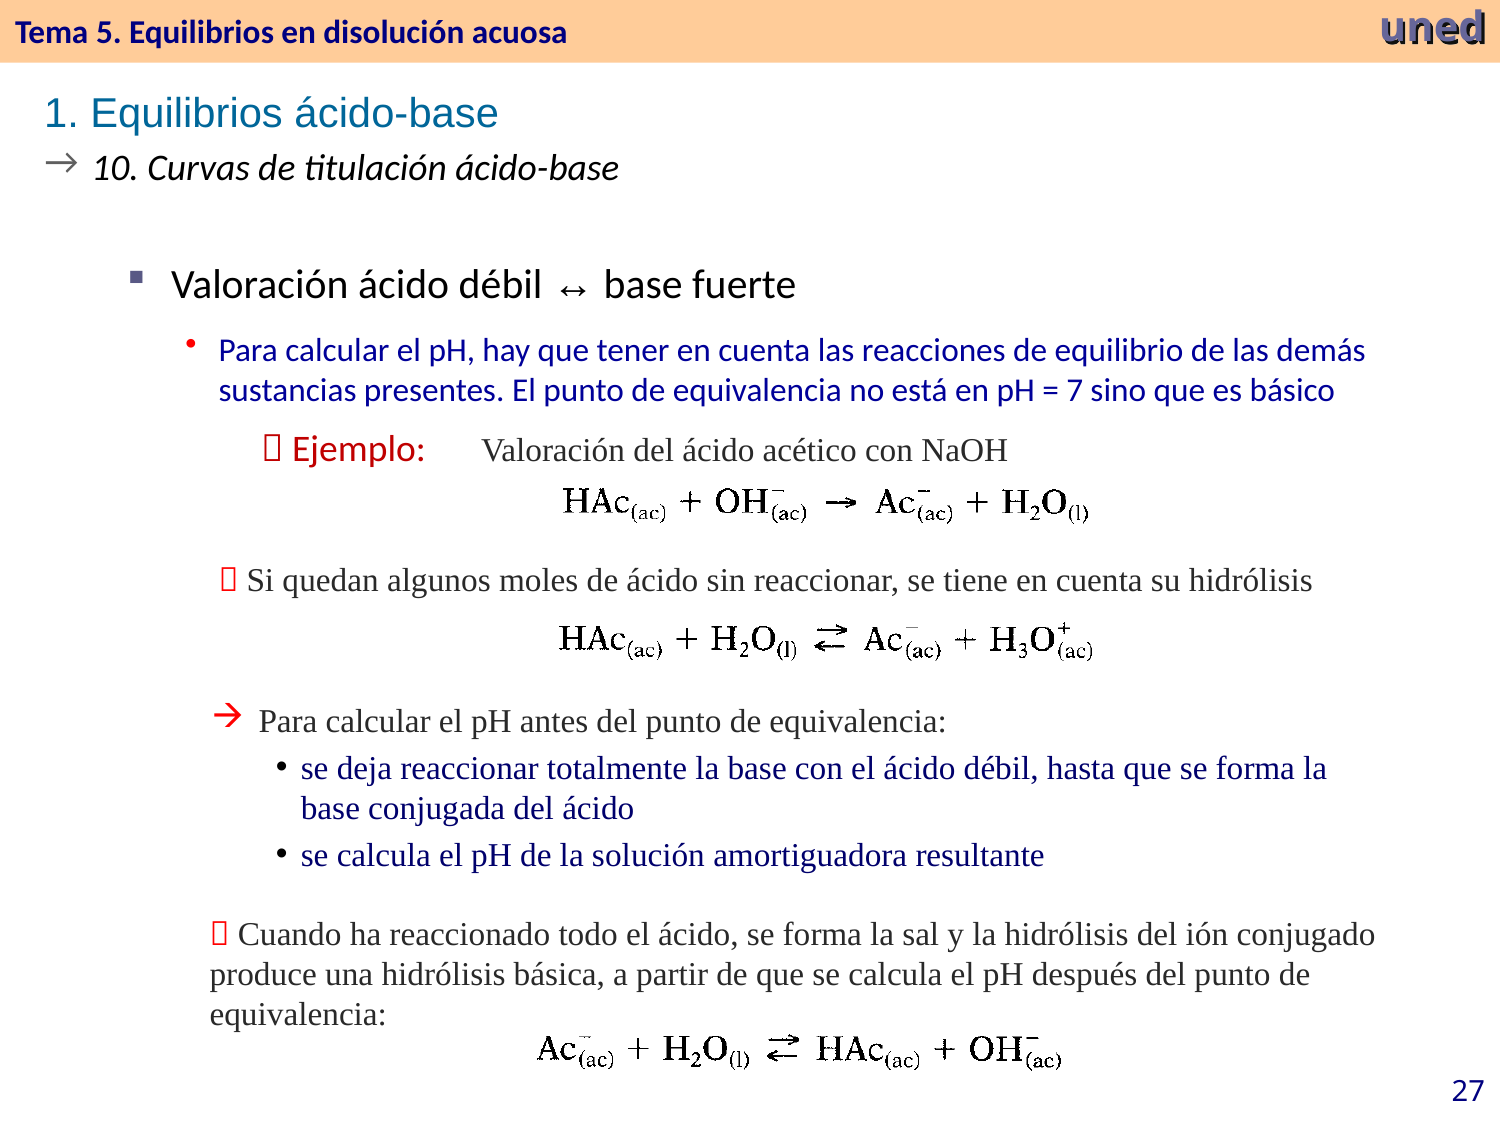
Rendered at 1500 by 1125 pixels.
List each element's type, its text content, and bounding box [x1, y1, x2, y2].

text_box  Ejemplo: [242, 416, 491, 476]
text_box 1. Equilibrios ácido-base [29, 78, 880, 135]
text_box  Cuando ha reaccionado todo el ácido, se forma la sal y la hidrólisis del ión conjugado produce una hidrólisis básica, a partir de que se calcula el pH después del punto de equivalencia: [194, 904, 1432, 1040]
text_box 10. Curvas de titulación ácido-base [29, 135, 1282, 196]
text_box 27 [1399, 1059, 1500, 1125]
text_box  Si quedan algunos moles de ácido sin reaccionar, se tiene en cuenta su hidrólisis [203, 550, 1388, 606]
text_box uned [1364, 0, 1500, 50]
text_box Valoración del ácido acético con NaOH [466, 421, 1270, 476]
text_box Para calcular el pH antes del punto de equivalencia: se deja reaccionar totalmente la base con el ácido débil, hasta que se forma la base conjugada del ácido se calcula el pH de la solución amortiguadora resultante [196, 692, 1400, 880]
picture [551, 614, 1103, 667]
picture [528, 1023, 1069, 1080]
text_box Tema 5. Equilibrios en disolución acuosa [0, 0, 1088, 61]
text_box Para calcular el pH, hay que tener en cuenta las reacciones de equilibrio de las demás sustancias presentes. El punto de equivalencia no está en pH = 7 sino que es básico [170, 320, 1428, 416]
text_box Valoración ácido débil ↔ base fuerte [111, 249, 1435, 315]
picture [551, 467, 1095, 533]
text_box [0, 0, 1500, 63]
